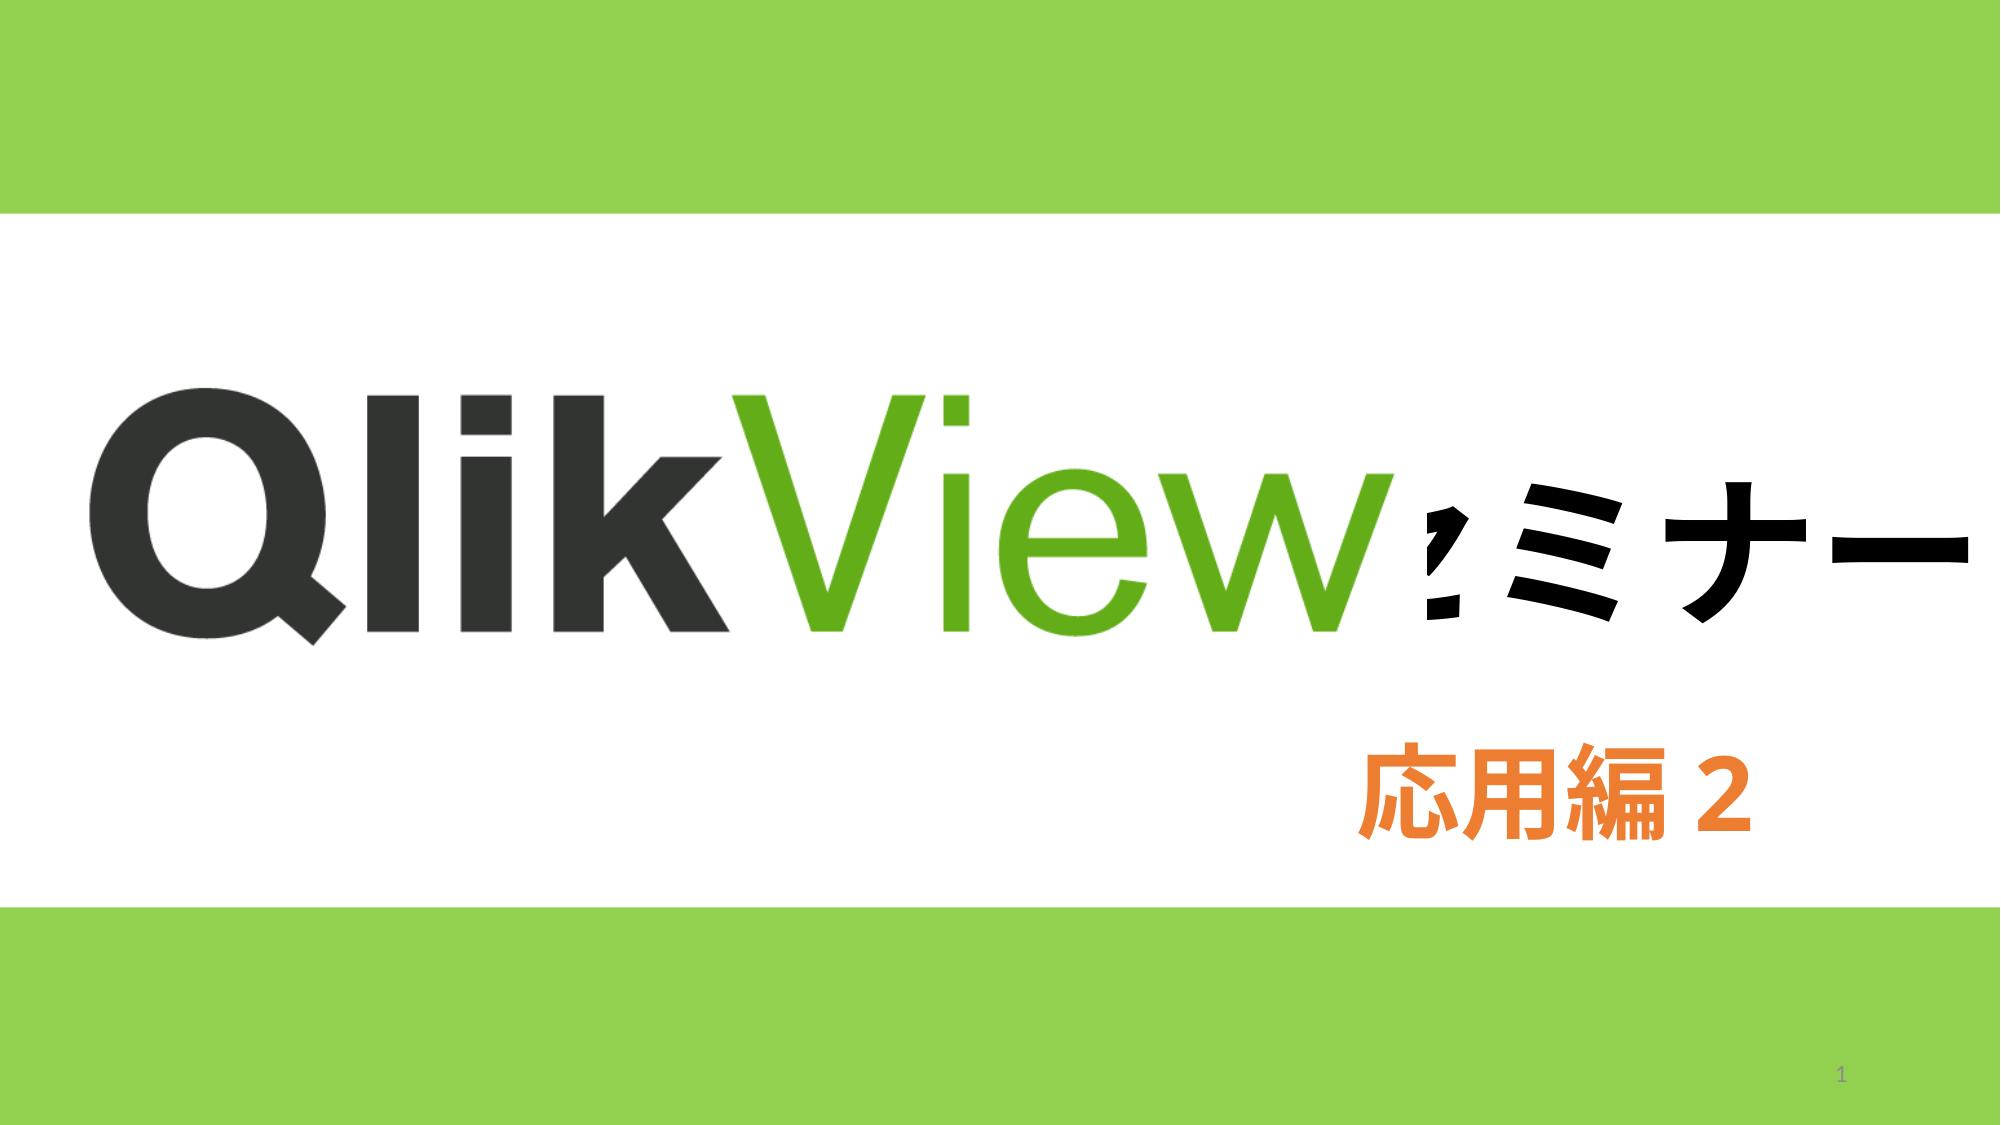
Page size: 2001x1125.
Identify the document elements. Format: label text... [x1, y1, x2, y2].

slide_number 1 [1412, 1042, 1863, 1103]
picture [83, 383, 1427, 669]
subtitle 応用編2 [1272, 713, 1838, 883]
title セミナー [0, 213, 2000, 908]
